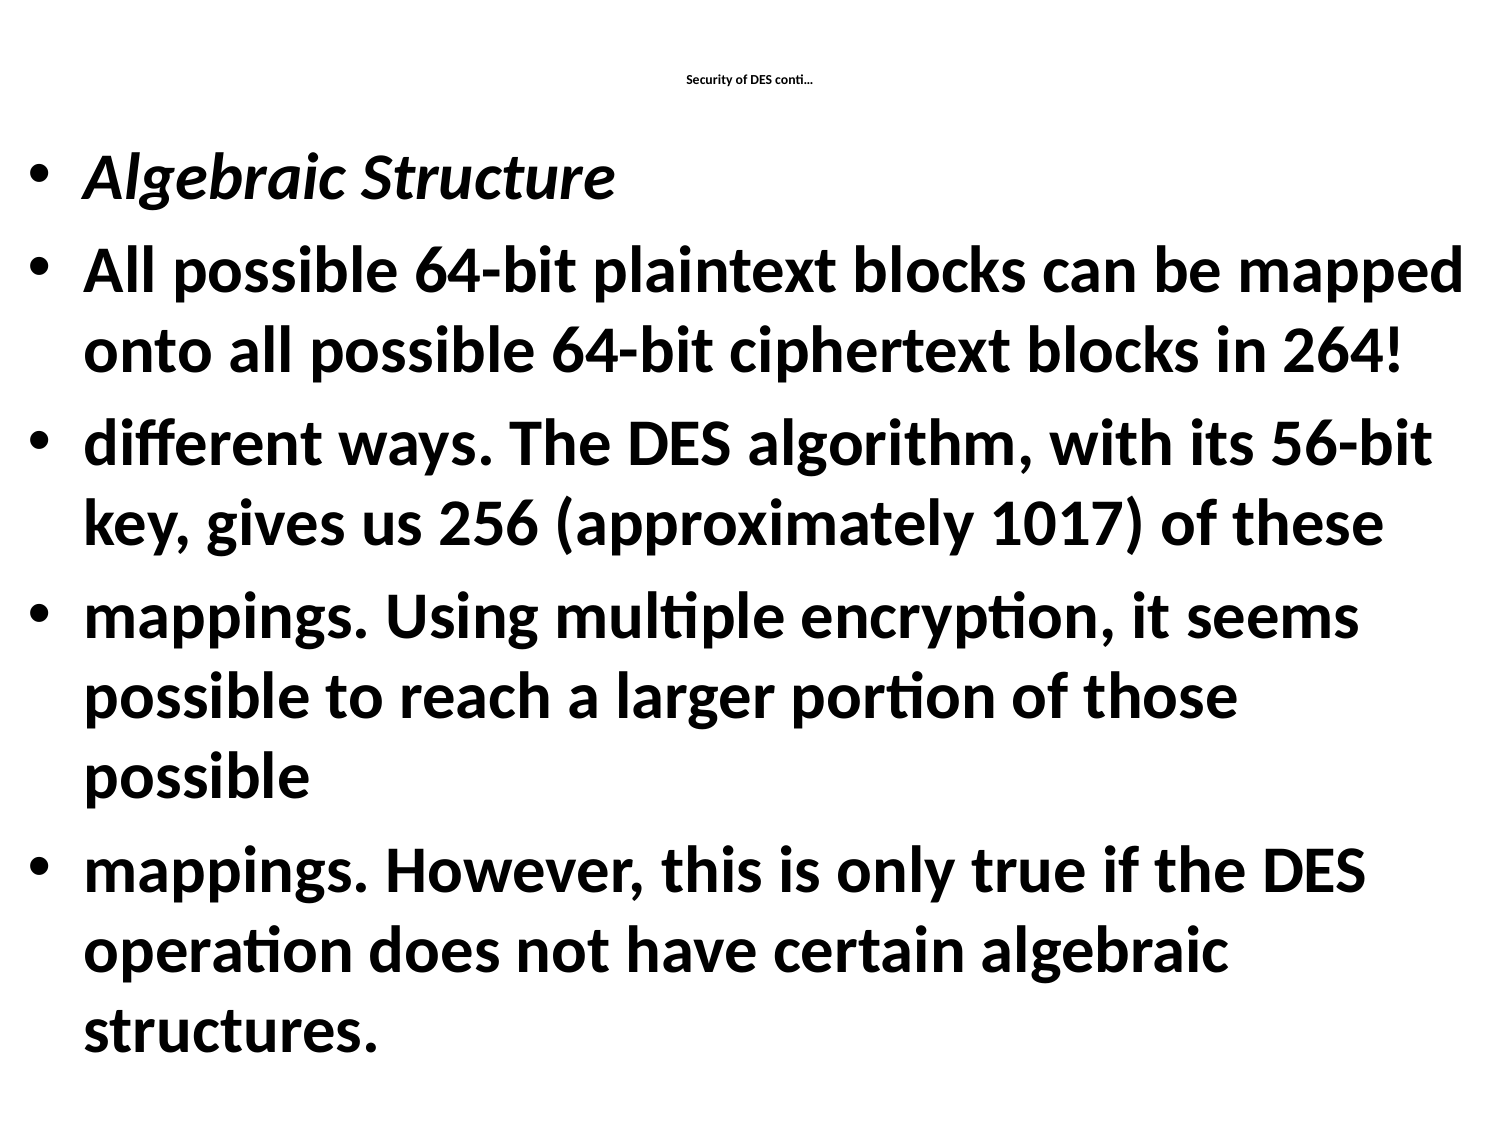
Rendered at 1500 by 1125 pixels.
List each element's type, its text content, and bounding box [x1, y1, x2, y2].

list Algebraic Structure All possible 64-bit plaintext blocks can be mapped onto all possible 64-bit ciphertext blocks in 264! different ways. The DES algorithm, with its 56-bit key, gives us 256 (approximately 1017) of these mappings. Using multiple encryption, it seems possible to reach a larger portion of those possible mappings. However, this is only true if the DES operation does not have certain algebraic structures. [12, 125, 1488, 1113]
title Security of DES conti… [75, 45, 1425, 113]
